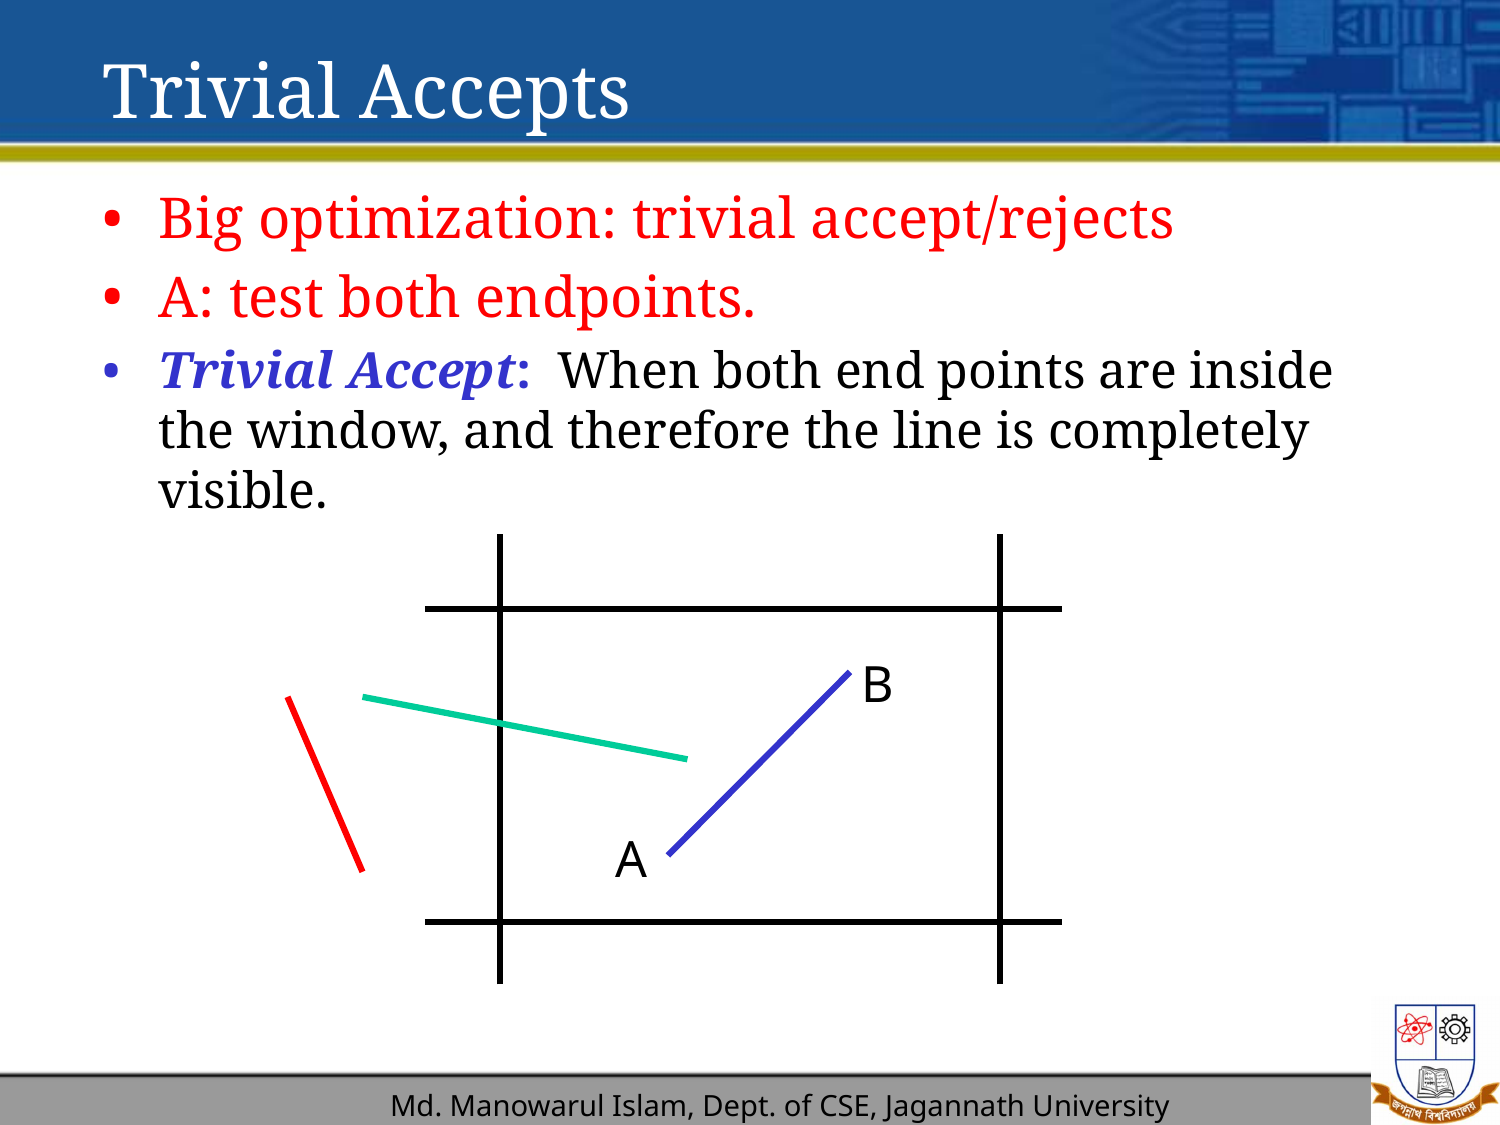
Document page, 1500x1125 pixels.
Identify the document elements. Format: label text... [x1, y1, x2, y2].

list Big optimization: trivial accept/rejects A: test both endpoints. Trivial Accept: When both end points are inside the window, and therefore the line is completely visible. [87, 174, 1404, 481]
title Trivial Accepts [87, 26, 1403, 150]
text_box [287, 534, 1063, 985]
picture [0, 0, 1500, 1125]
